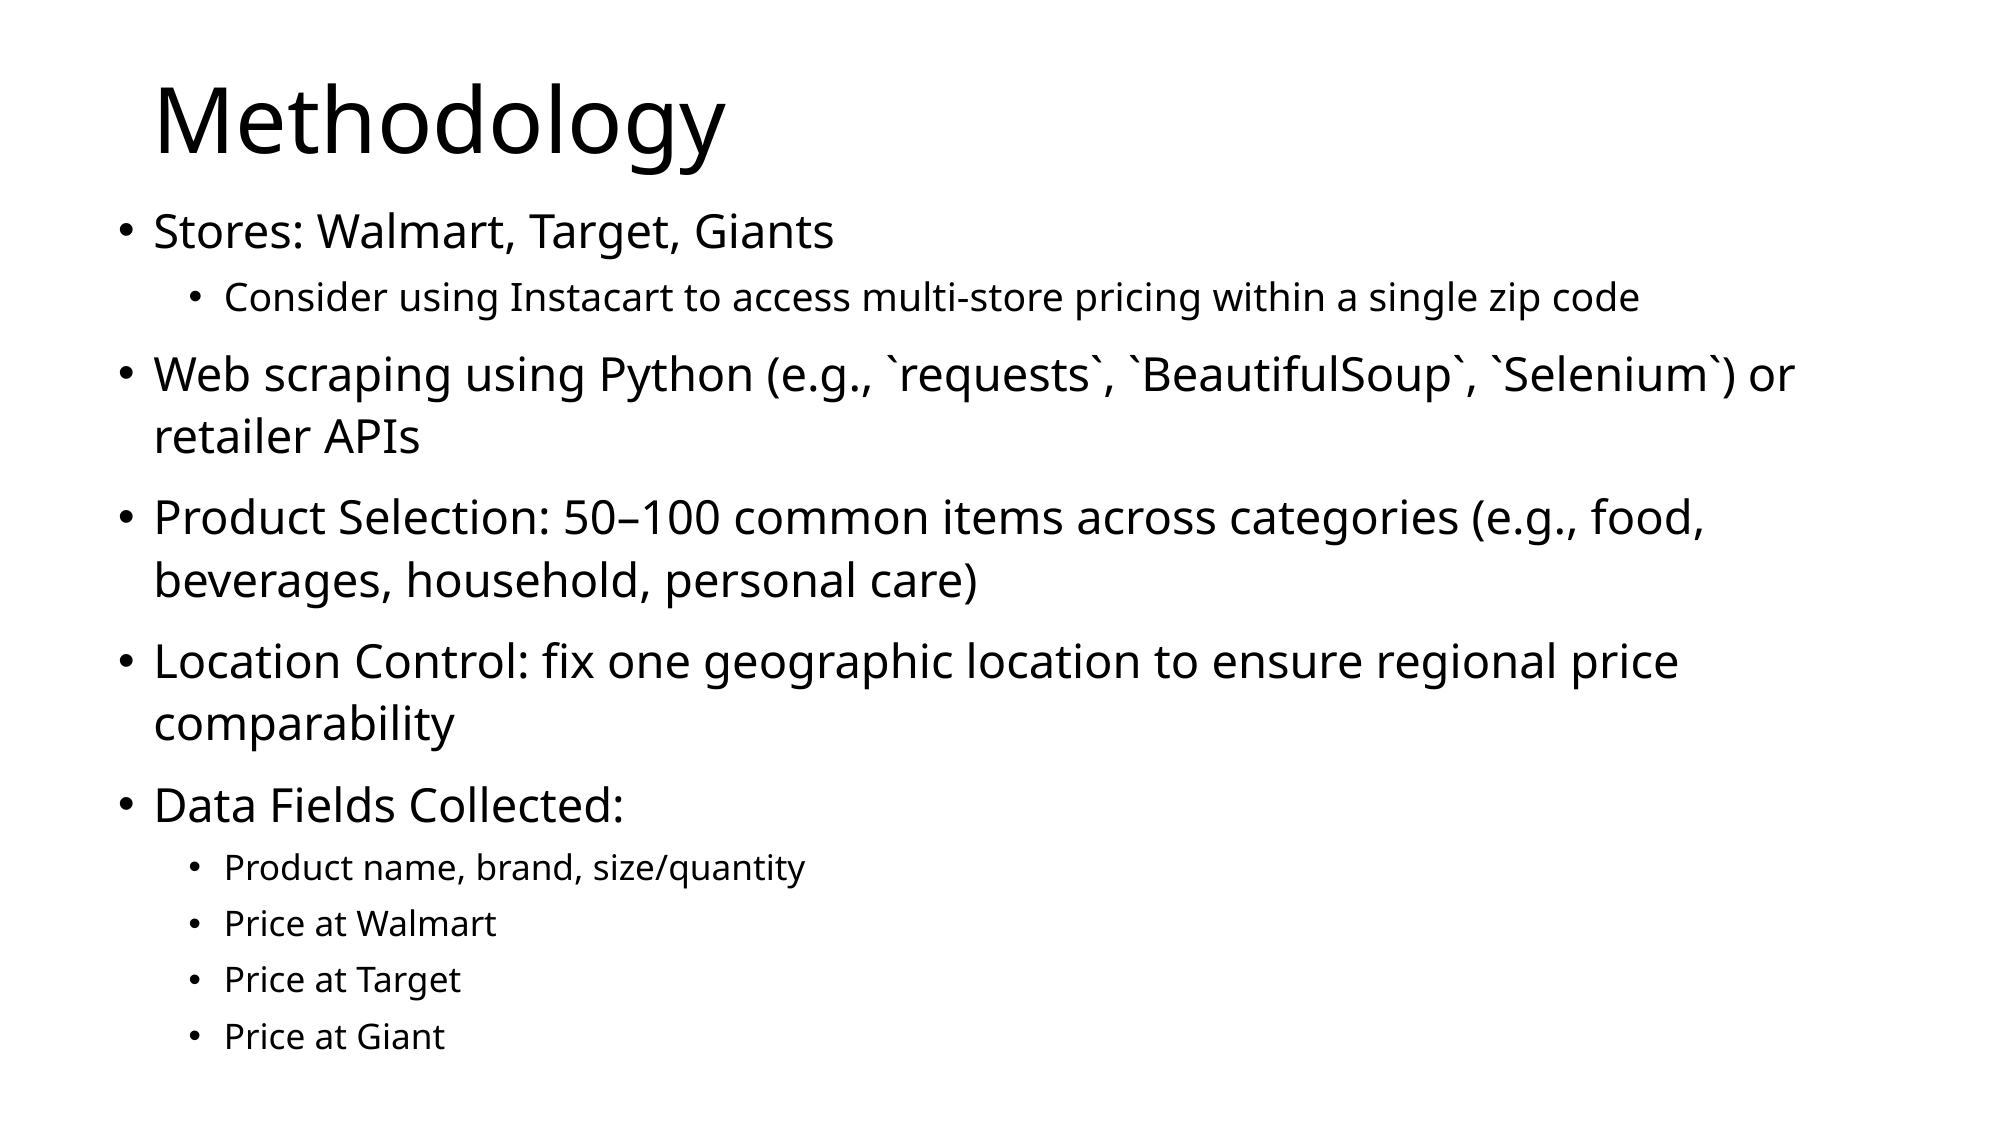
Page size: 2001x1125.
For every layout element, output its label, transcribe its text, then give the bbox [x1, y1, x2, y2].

title Methodology [137, 59, 1863, 188]
list Stores: Walmart, Target, Giants Consider using Instacart to access multi-store pricing within a single zip code Web scraping using Python (e.g., `requests`, `BeautifulSoup`, `Selenium`) or retailer APIs Product Selection: 50–100 common items across categories (e.g., food, beverages, household, personal care) Location Control: fix one geographic location to ensure regional price comparability Data Fields Collected: Product name, brand, size/quantity Price at Walmart Price at Target Price at Giant [103, 188, 1863, 1066]
